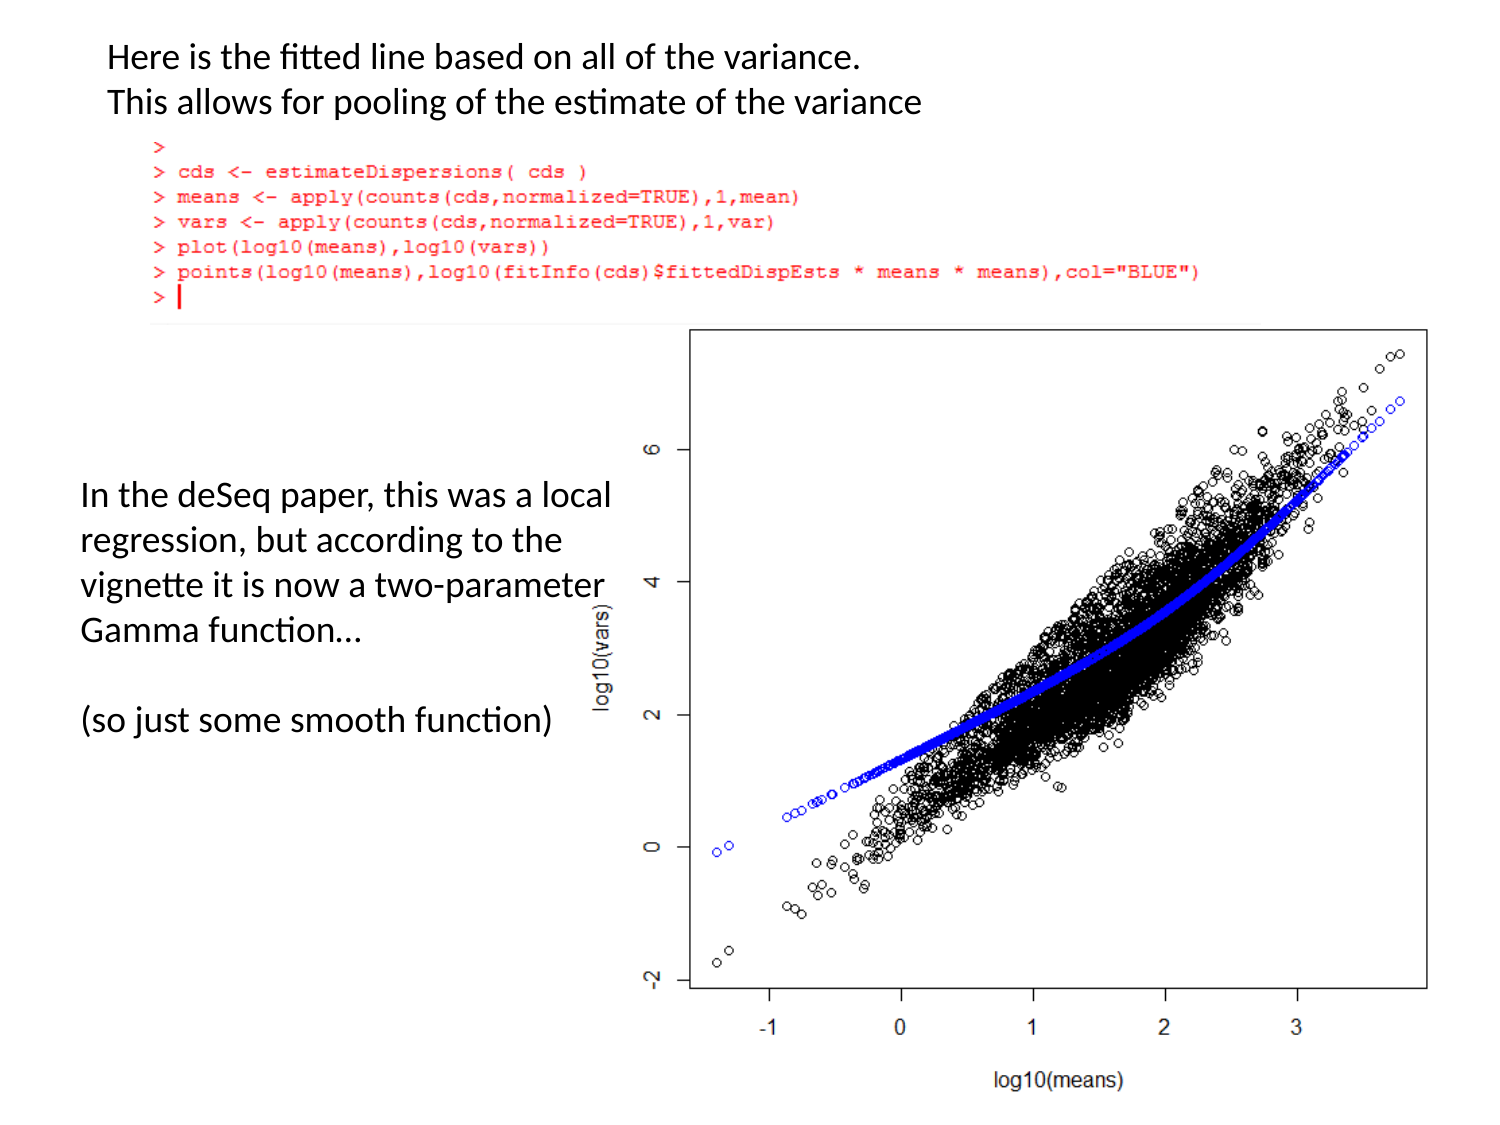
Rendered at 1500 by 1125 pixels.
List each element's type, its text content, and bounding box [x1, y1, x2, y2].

text_box In the deSeq paper, this was a local regression, but according to the vignette it is now a two-parameter Gamma function… (so just some smooth function) [65, 462, 582, 748]
picture [149, 141, 1452, 1106]
text_box Here is the fitted line based on all of the variance. This allows for pooling of the estimate of the variance [92, 24, 939, 130]
